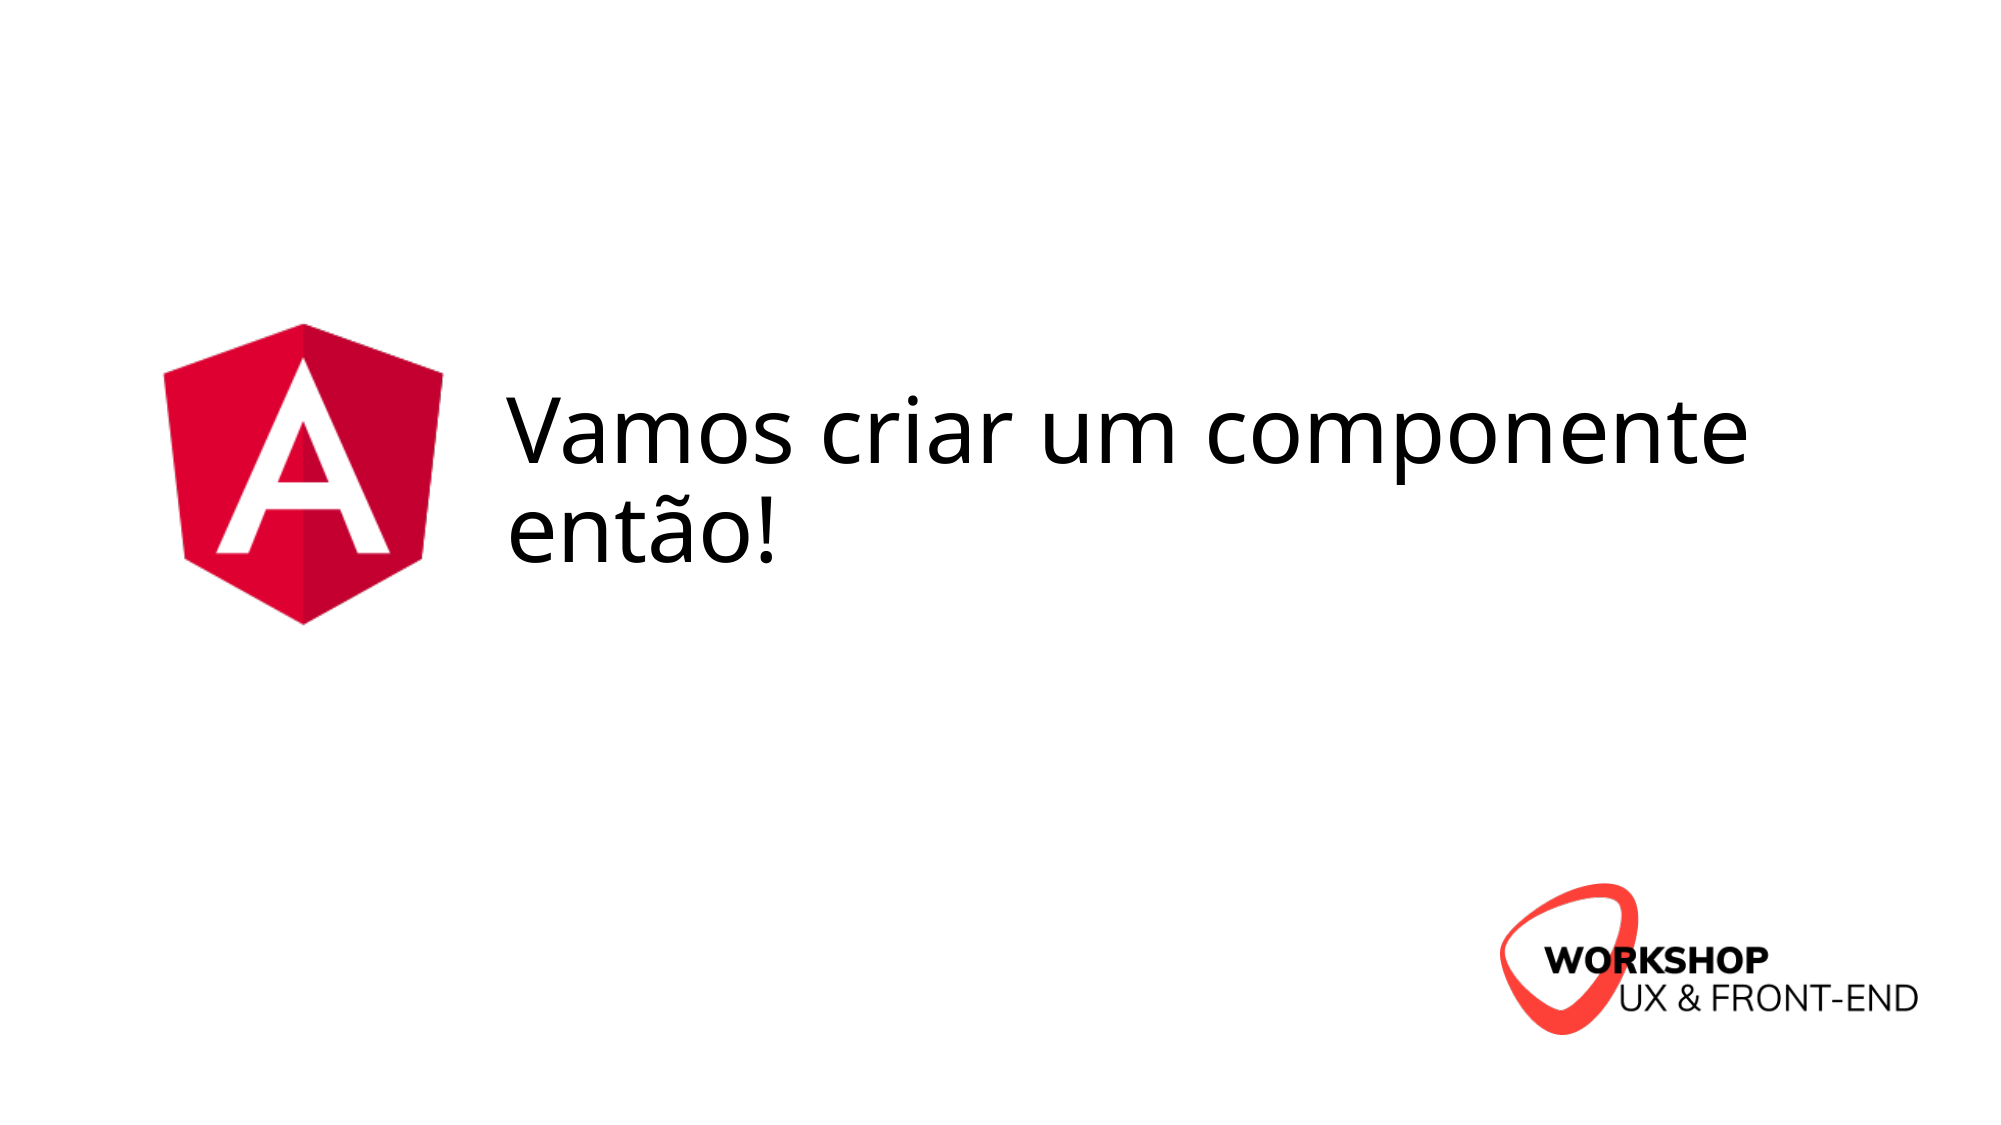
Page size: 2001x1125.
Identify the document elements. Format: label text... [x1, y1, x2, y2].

picture [115, 279, 491, 655]
picture [1500, 883, 1918, 1035]
title Vamos criar um componente então! [491, 408, 1854, 560]
